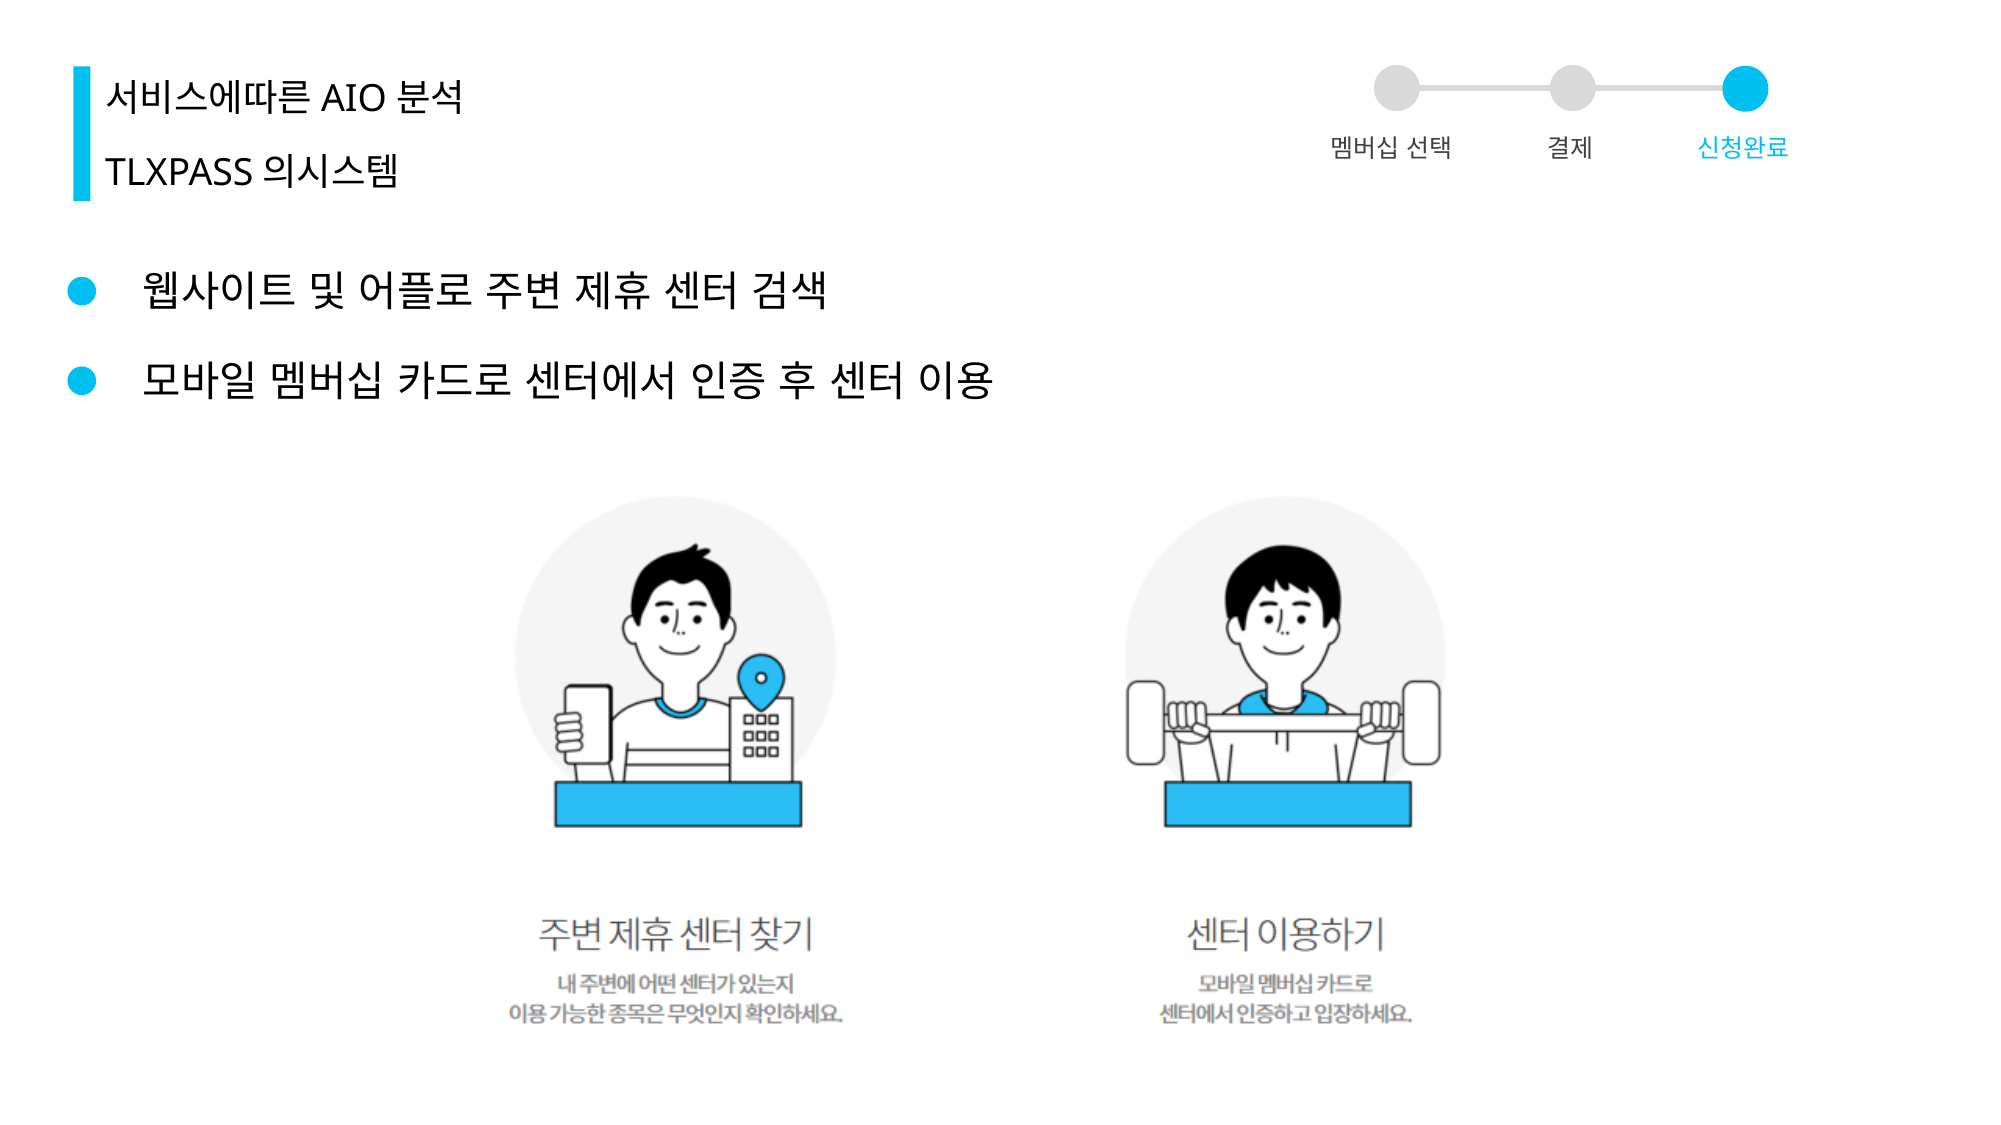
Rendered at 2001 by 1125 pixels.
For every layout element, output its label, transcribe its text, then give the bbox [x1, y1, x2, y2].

text_box [66, 275, 98, 307]
text_box 모바일 멤버십 카드로 센터에서 인증 후 센터 이용 [127, 347, 1420, 413]
text_box [66, 365, 98, 397]
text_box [1315, 65, 1809, 171]
picture [383, 454, 1617, 1055]
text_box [73, 66, 756, 202]
text_box 웹사이트 및 어플로 주변 제휴 센터 검색 [127, 257, 1420, 323]
